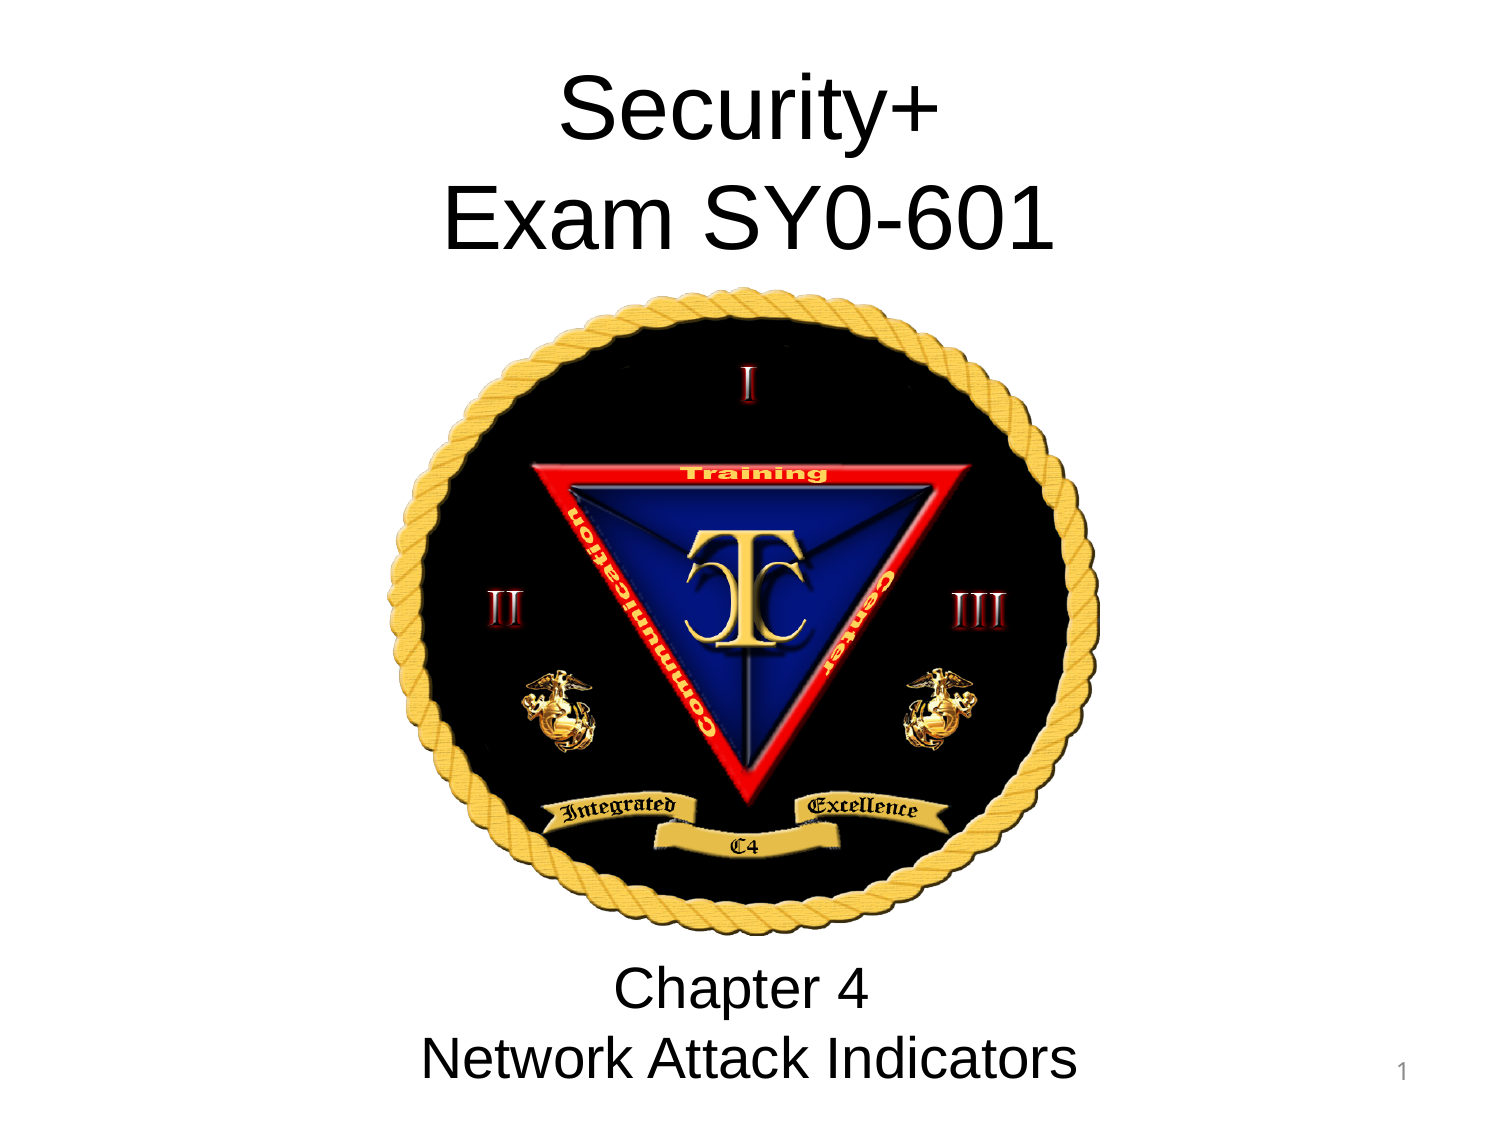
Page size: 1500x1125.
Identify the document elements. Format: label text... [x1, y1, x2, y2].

text_box Chapter 4 Network Attack Indicators [149, 943, 1350, 1022]
text_box Security+ Exam SY0-601 [112, 37, 1388, 279]
slide_number 1 [1074, 1042, 1425, 1103]
picture [359, 287, 1141, 936]
